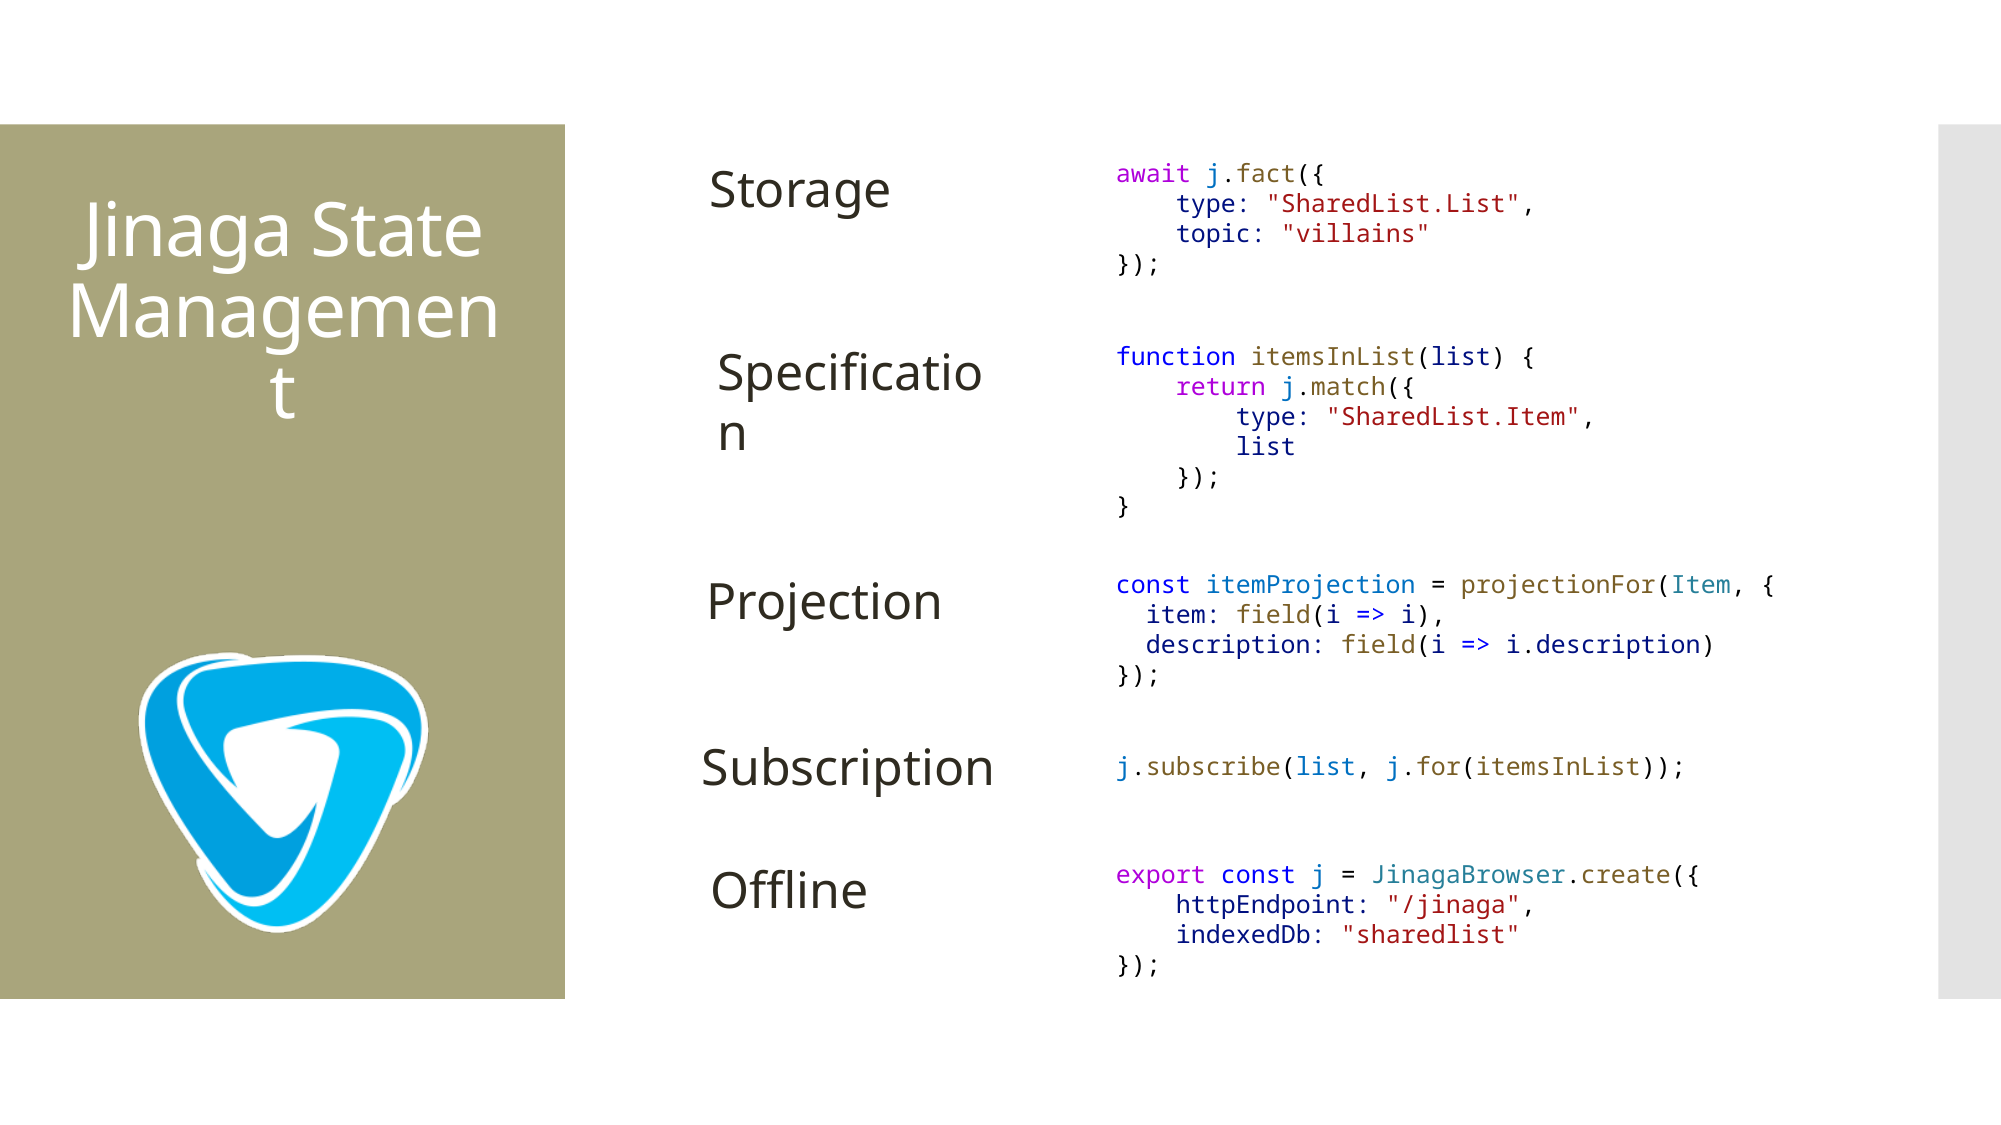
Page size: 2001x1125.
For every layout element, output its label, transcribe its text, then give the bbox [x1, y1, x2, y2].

picture [134, 641, 432, 940]
text_box await j.fact({ type: "SharedList.List", topic: "villains" }); [1101, 150, 1656, 285]
text_box export const j = JinagaBrowser.create({ httpEndpoint: "/jinaga", indexedDb: "sharedlist" }); [1101, 851, 1781, 987]
text_box function itemsInList(list) { return j.match({ type: "SharedList.Item", list }); } [1101, 332, 1656, 528]
text_box Specification [702, 332, 1021, 468]
text_box Offline [695, 851, 884, 927]
text_box Subscription [686, 727, 1011, 803]
text_box j.subscribe(list, j.for(itemsInList)); [1101, 742, 1800, 788]
text_box const itemProjection = projectionFor(Item, { item: field(i => i), description: field(i => i.description) }); [1101, 561, 1863, 697]
text_box Projection [691, 562, 959, 637]
text_box Storage [694, 150, 907, 226]
title Jinaga State Management [41, 184, 525, 940]
